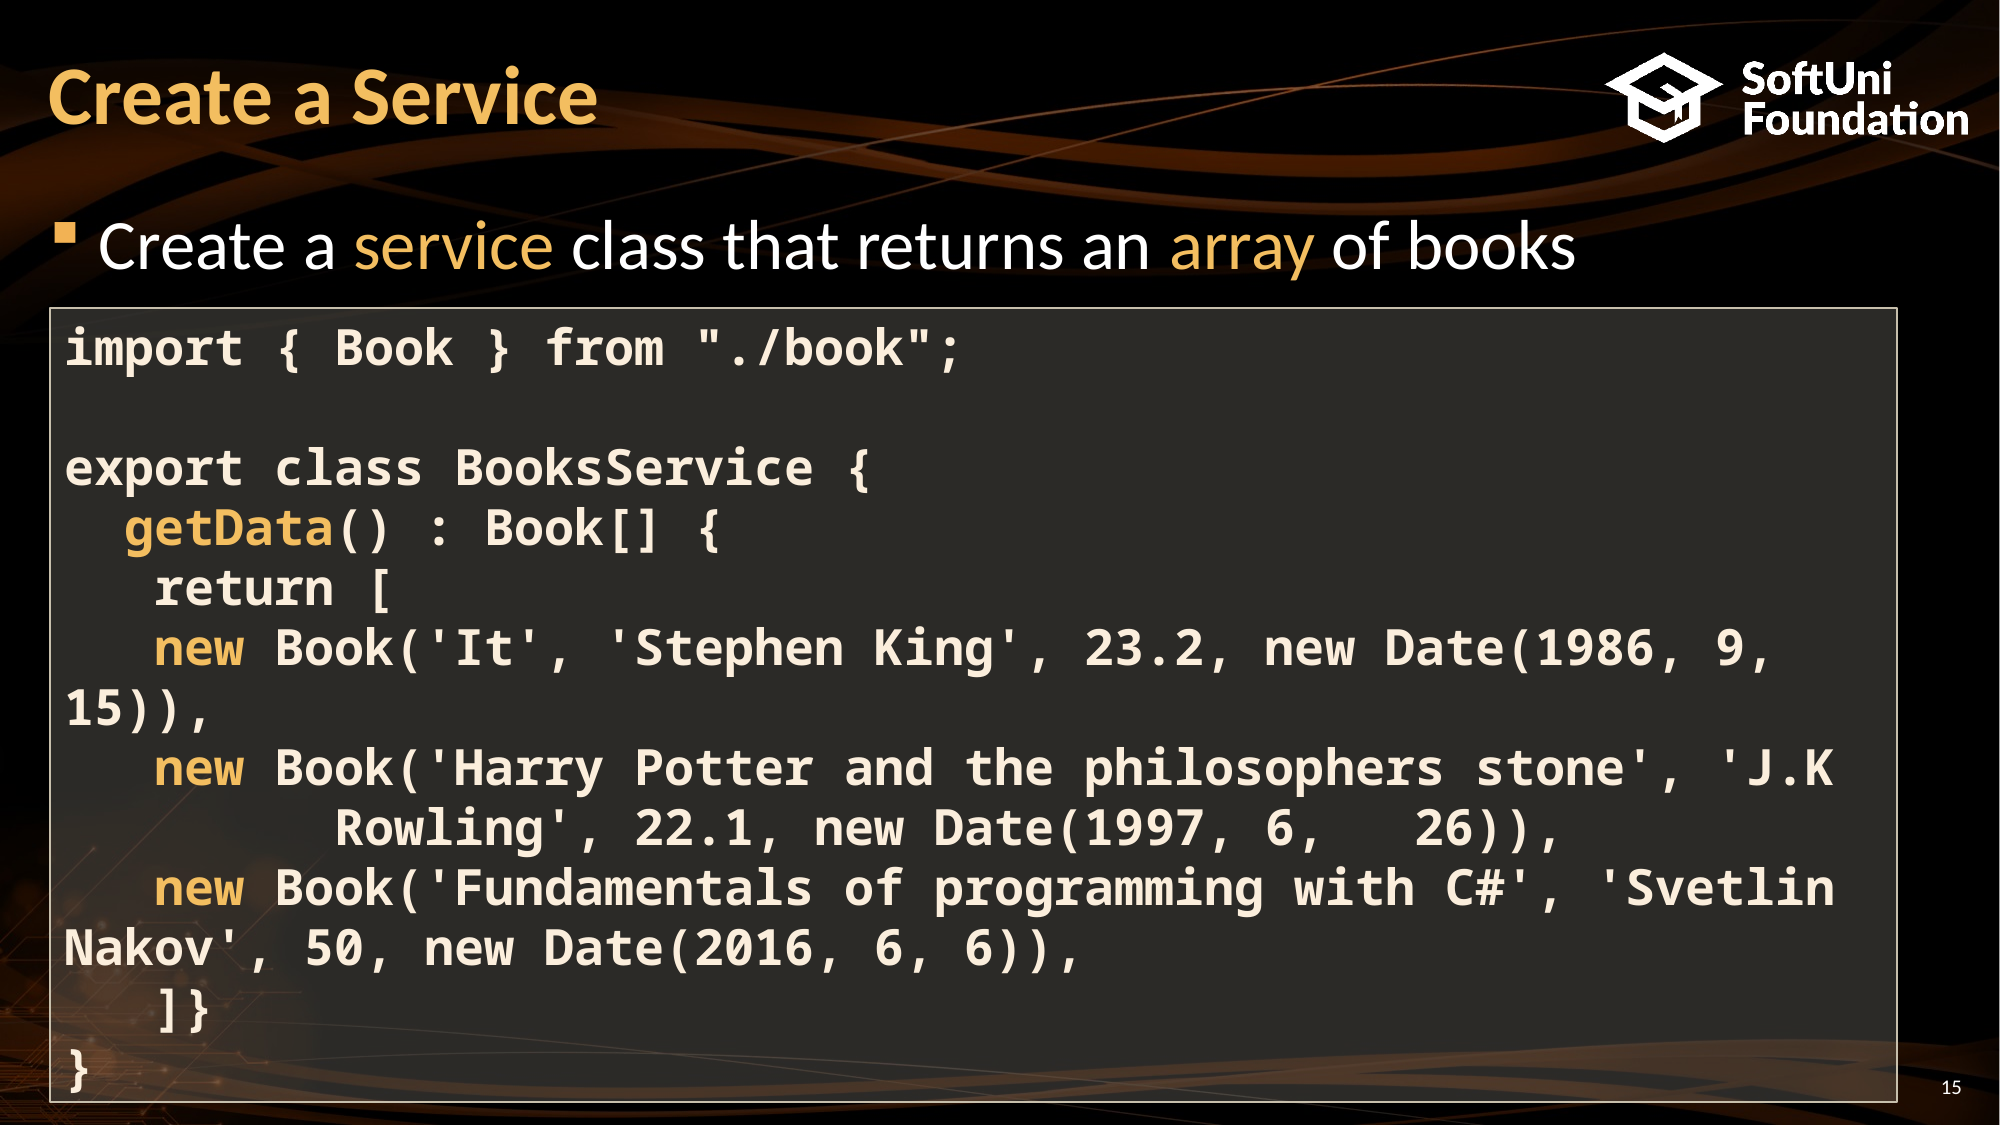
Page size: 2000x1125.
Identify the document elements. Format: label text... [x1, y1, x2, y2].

title Create a Service [30, 6, 1602, 189]
list Create a service class that returns an array of books [31, 188, 1968, 1103]
text_box import { Book } from "./book"; export class BooksService { getData() : Book[] { return [ new Book('It', 'Stephen King', 23.2, new Date(1986, 9, 15)), new Book('Harry Potter and the philosophers stone', 'J.K Rowling', 22.1, new Date(1997, 6, 26)), new Book('Fundamentals of programming with C#', 'Svetlin Nakov', 50, new Date(2016, 6, 6)), ]} } [49, 307, 1898, 1103]
picture [0, 0, 2000, 1125]
